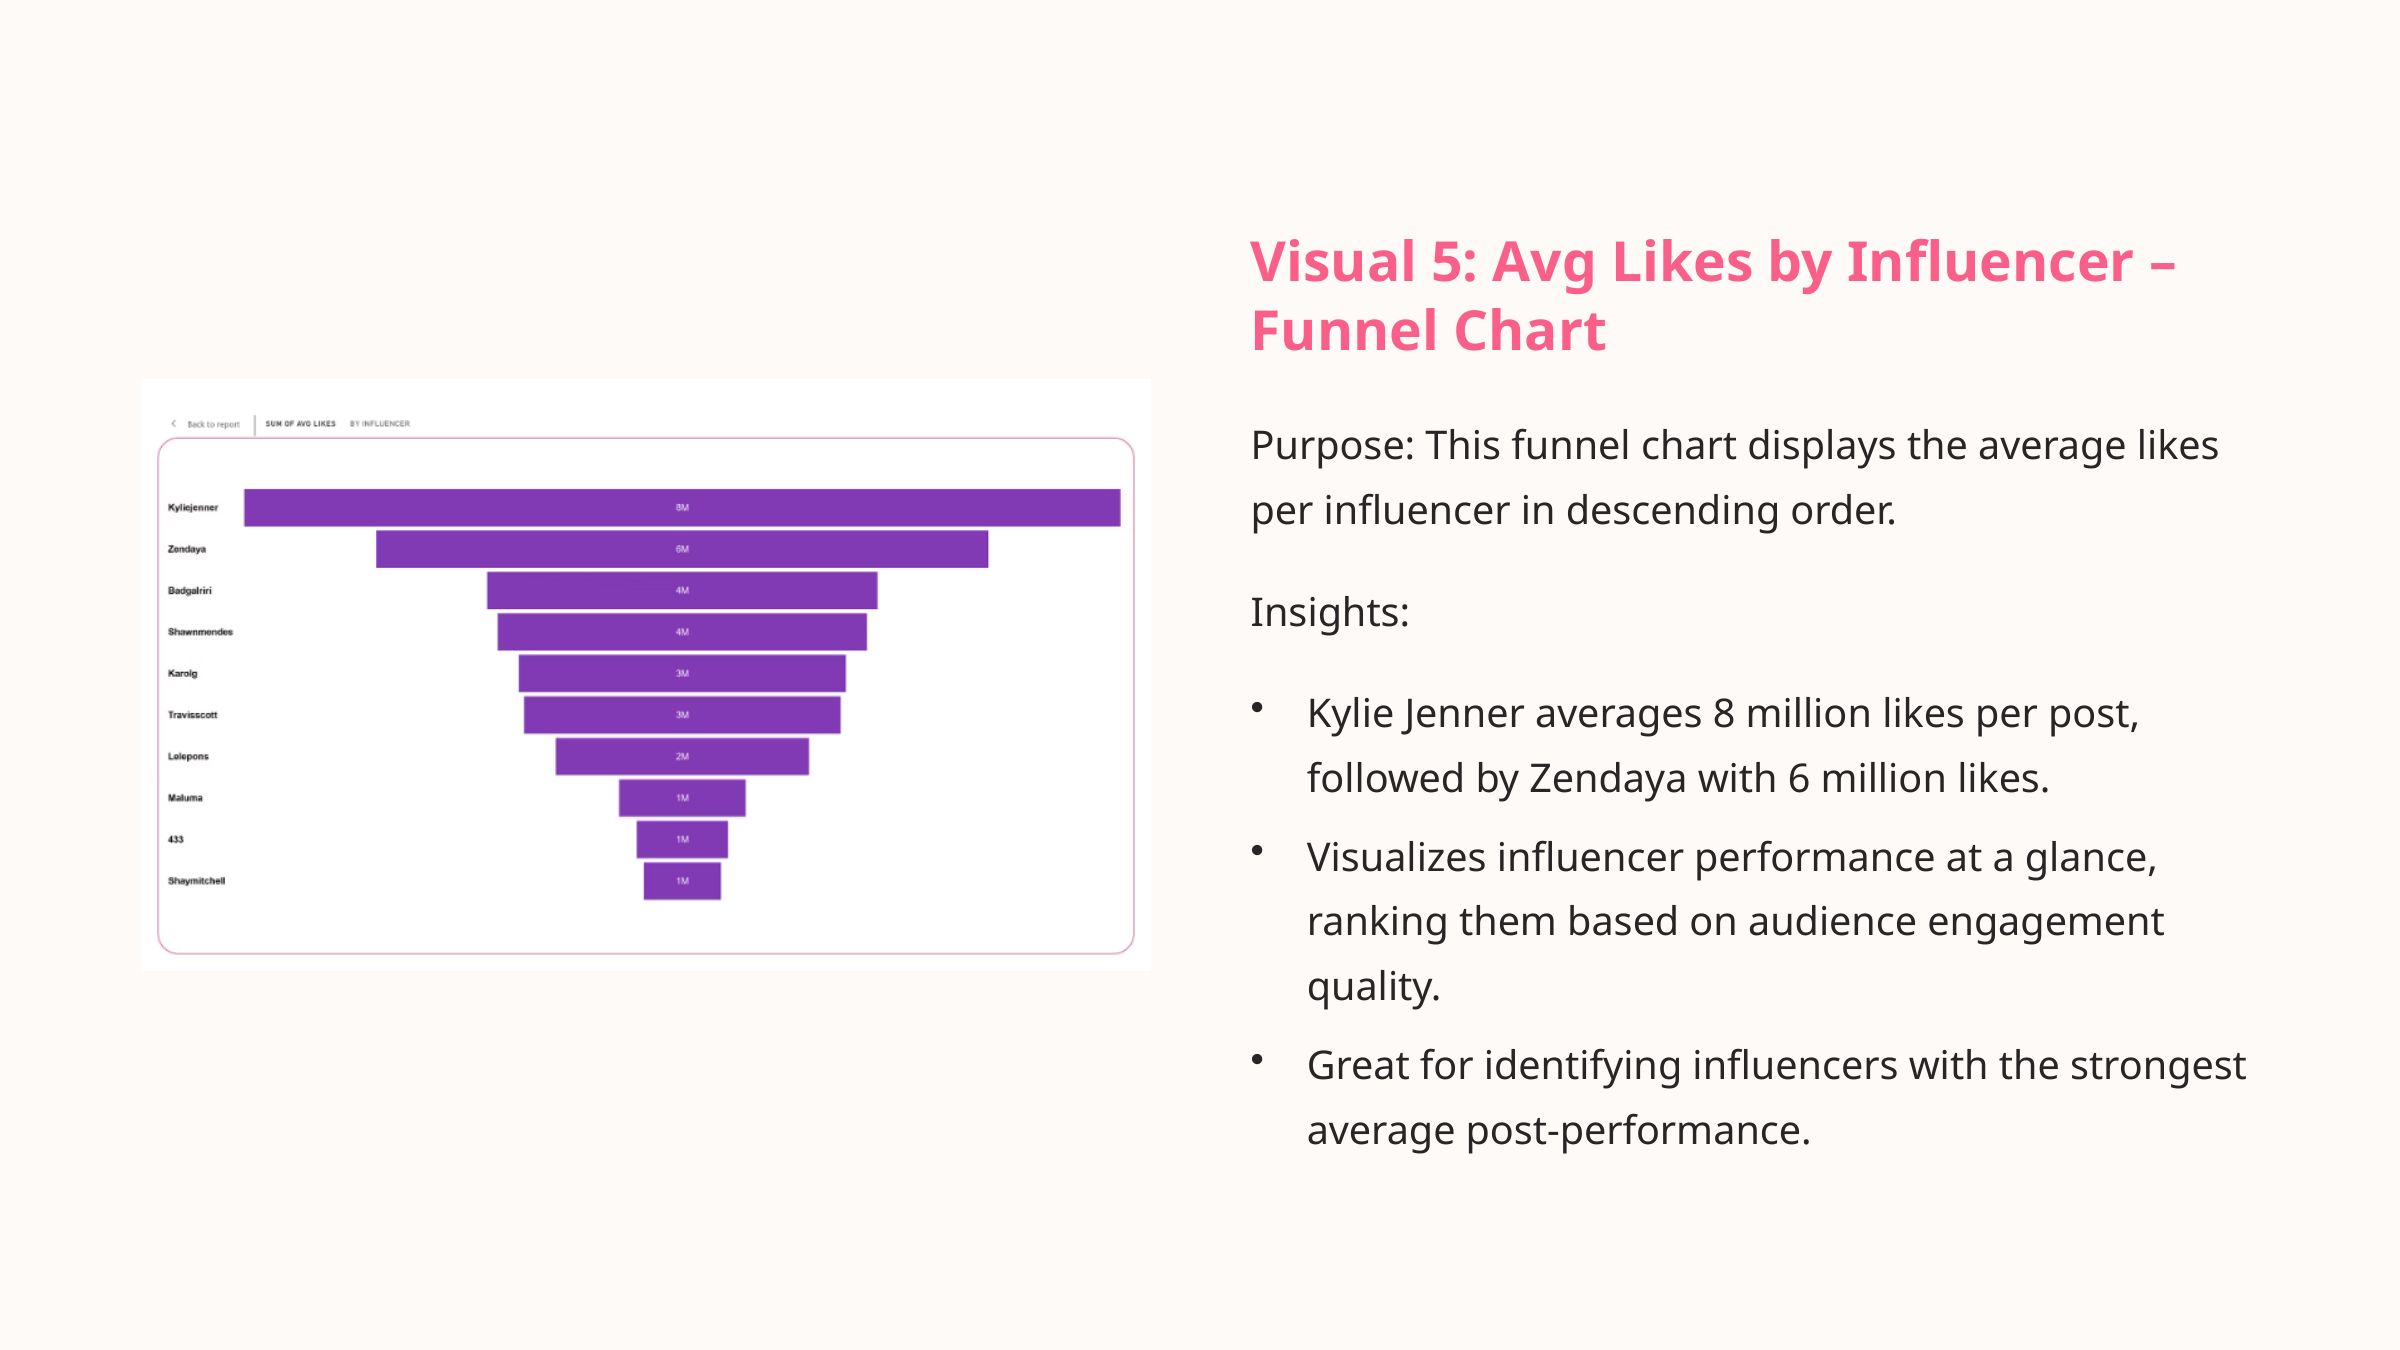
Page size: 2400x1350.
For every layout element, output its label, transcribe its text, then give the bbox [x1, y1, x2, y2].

text_box Insights: [1250, 569, 2260, 635]
text_box Kylie Jenner averages 8 million likes per post, followed by Zendaya with 6 million likes. [1250, 670, 2260, 801]
text_box Visual 5: Avg Likes by Influencer – Funnel Chart [1250, 223, 2260, 363]
text_box Purpose: This funnel chart displays the average likes per influencer in descending order. [1250, 403, 2260, 533]
text_box Visualizes influencer performance at a glance, ranking them based on audience engagement quality. [1250, 814, 2260, 1009]
picture [141, 379, 1151, 971]
text_box Great for identifying influencers with the strongest average post-performance. [1250, 1023, 2260, 1153]
